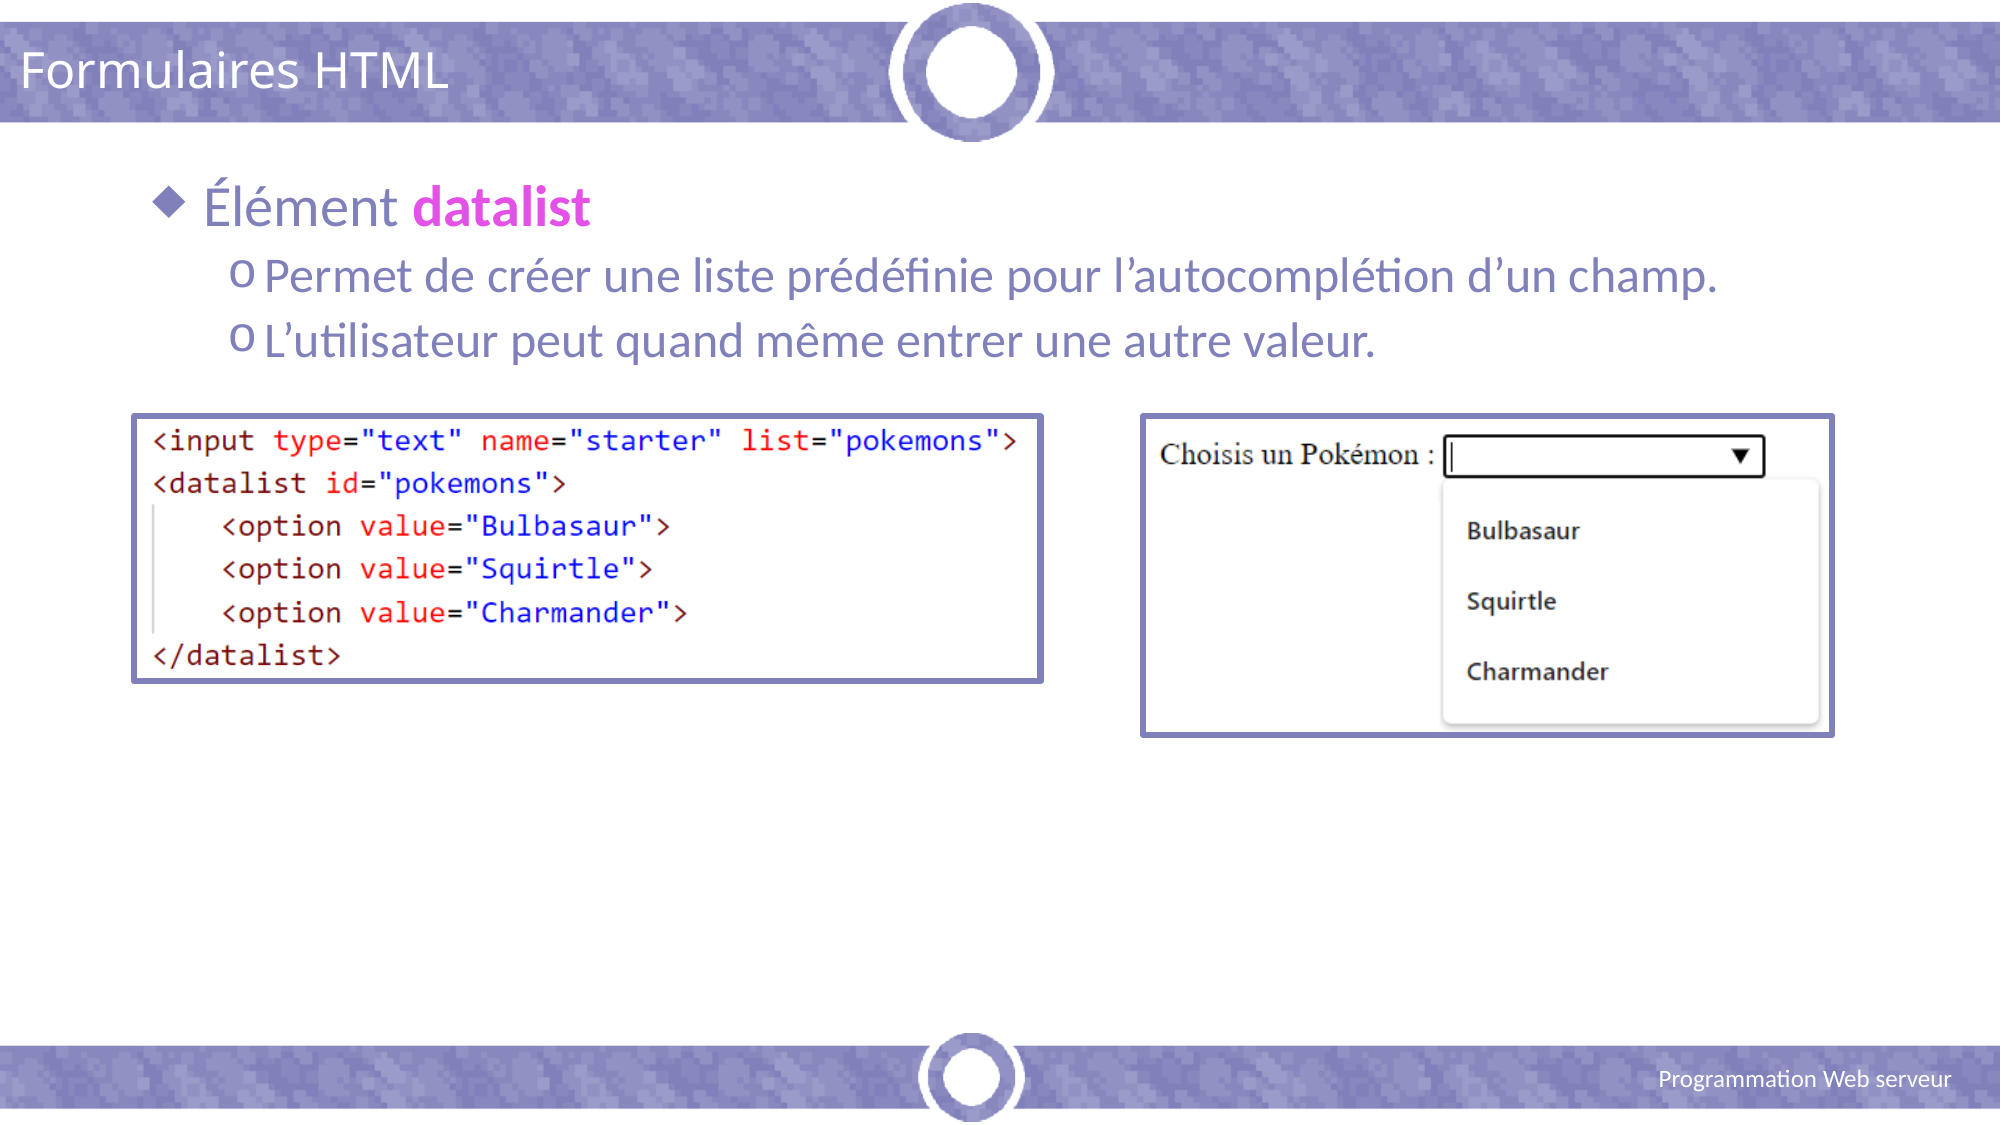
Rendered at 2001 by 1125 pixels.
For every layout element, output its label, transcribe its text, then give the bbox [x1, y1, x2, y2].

list Élément datalist Permet de créer une liste prédéfinie pour l’autocomplétion d’un champ. L’utilisateur peut quand même entrer une autre valeur. [137, 168, 1863, 1014]
picture [0, 3, 2000, 142]
picture [1146, 419, 1830, 732]
picture [137, 419, 1038, 679]
title Formulaires HTML [4, 22, 884, 123]
picture [0, 1033, 2000, 1122]
